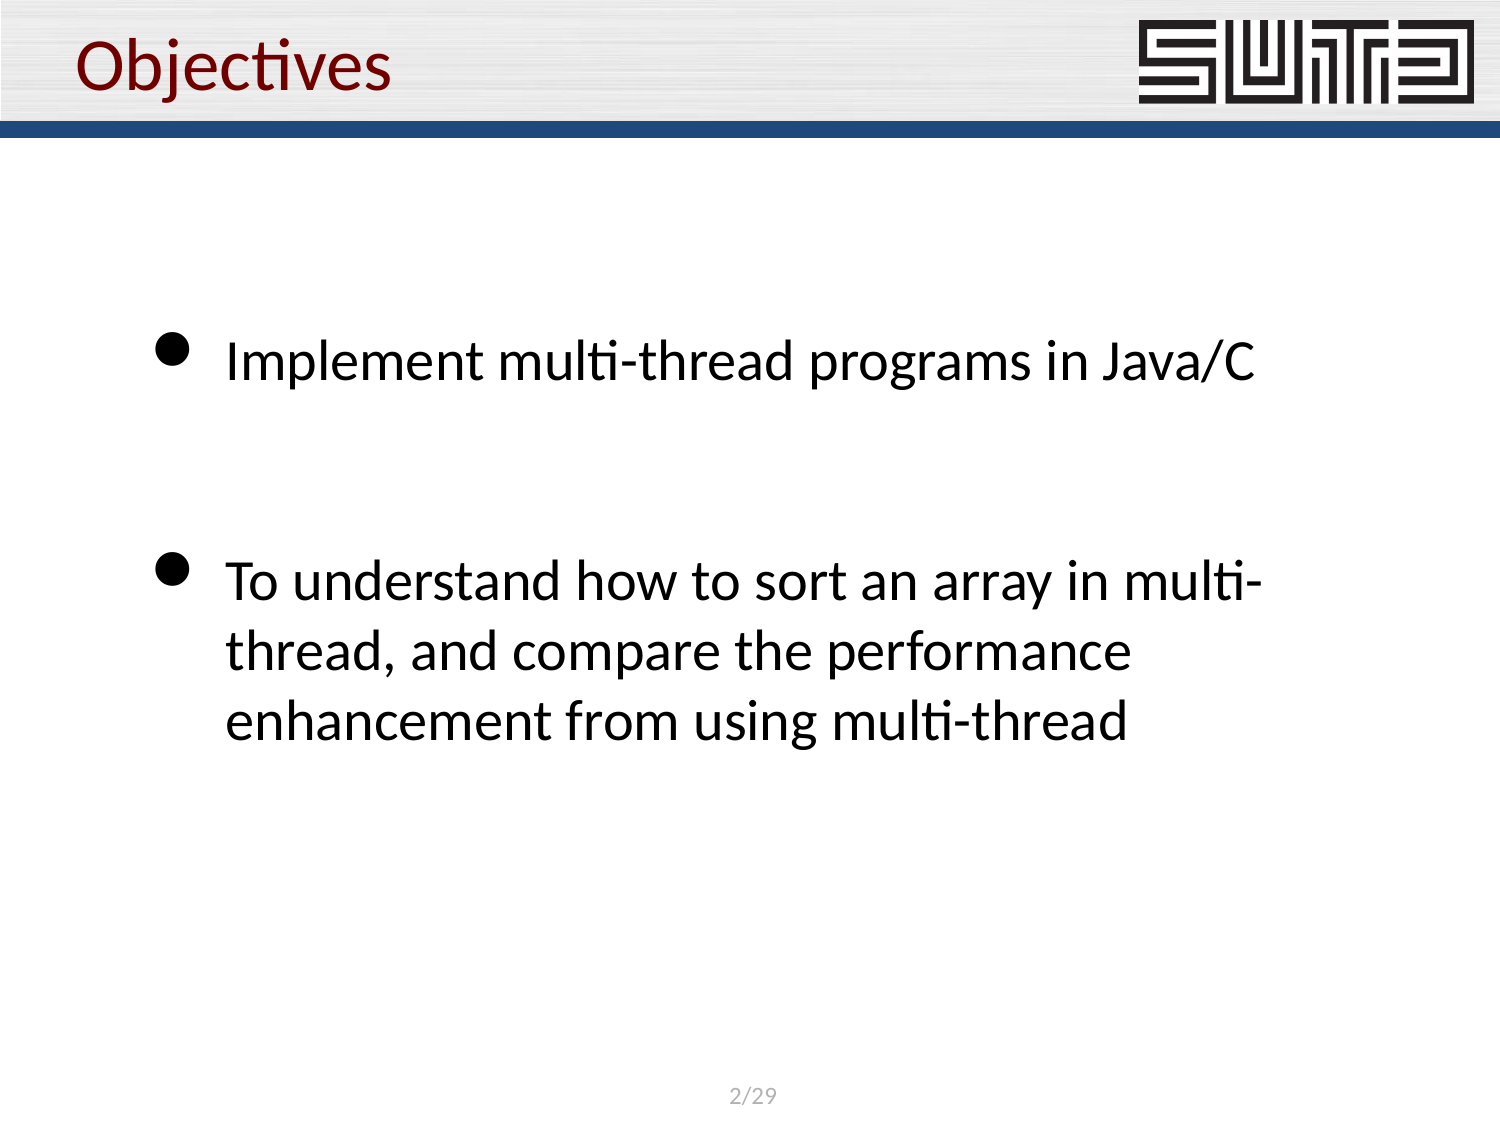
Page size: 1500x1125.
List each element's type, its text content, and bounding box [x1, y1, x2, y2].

slide_number 2 [679, 1065, 793, 1125]
text_box Implement multi-thread programs in Java/C To understand how to sort an array in multi-thread, and compare the performance enhancement from using multi-thread [135, 314, 1399, 760]
picture [1, 0, 1500, 121]
title Objectives [60, 24, 1046, 97]
